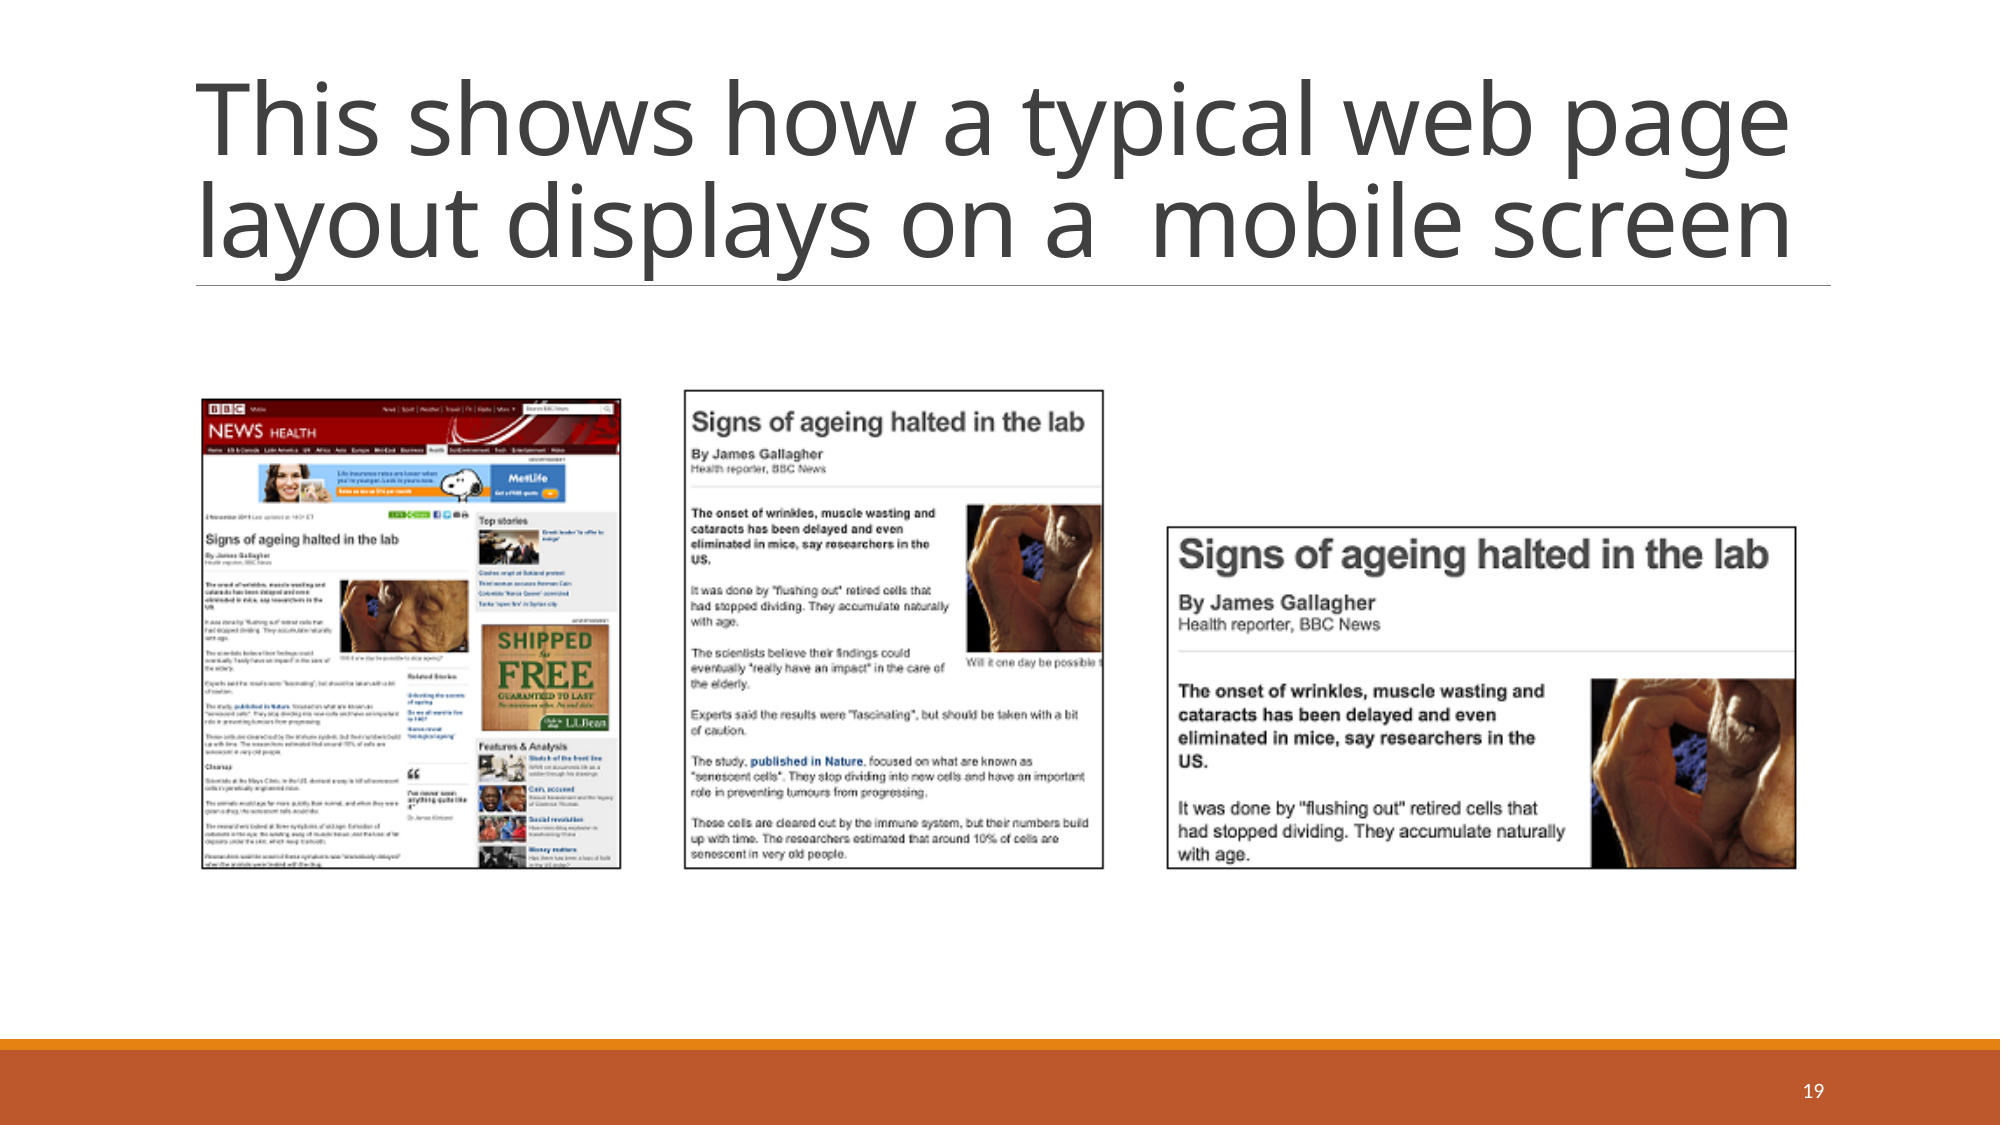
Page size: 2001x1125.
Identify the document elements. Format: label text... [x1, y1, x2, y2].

title This shows how a typical web page layout displays on a mobile screen [180, 47, 1830, 285]
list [179, 363, 1831, 902]
slide_number 19 [1624, 1059, 1840, 1120]
